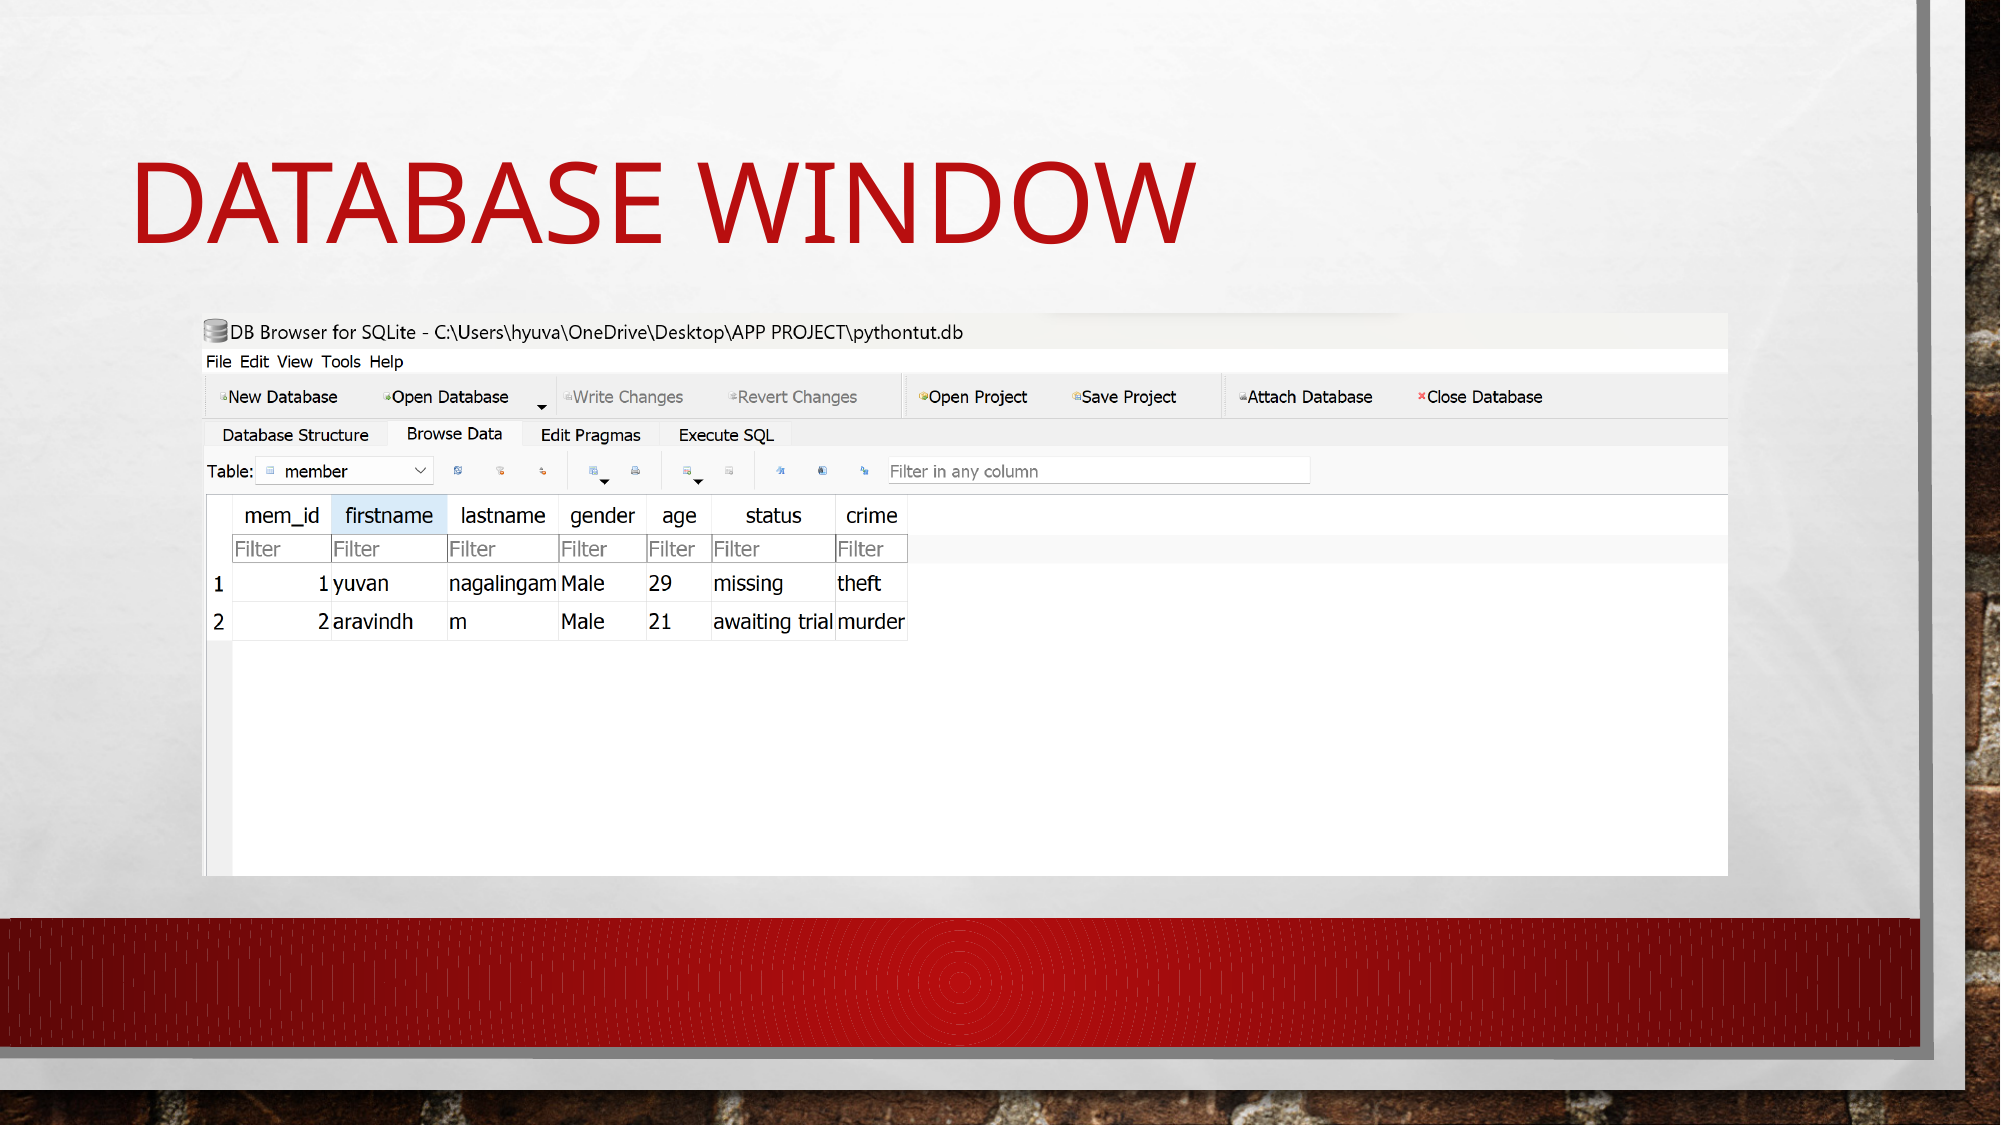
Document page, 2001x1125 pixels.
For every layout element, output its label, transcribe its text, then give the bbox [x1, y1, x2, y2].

picture [0, 0, 2000, 1125]
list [202, 313, 1728, 876]
title DATABASE WINDOW [112, 112, 1818, 302]
